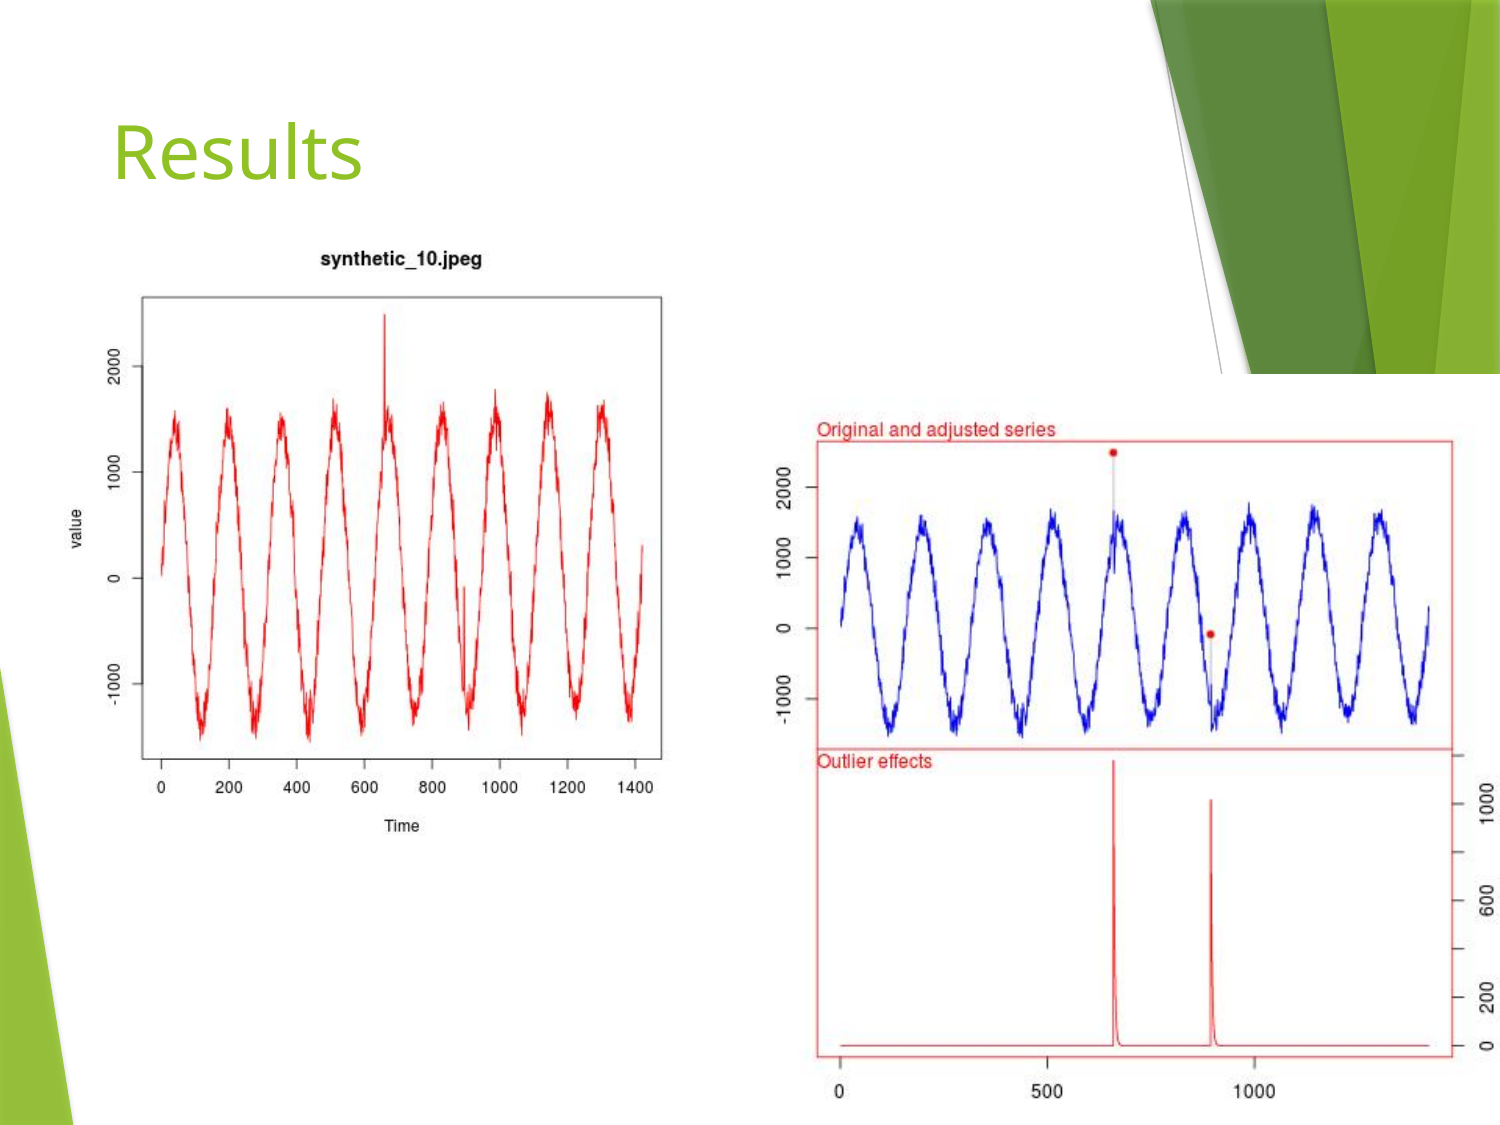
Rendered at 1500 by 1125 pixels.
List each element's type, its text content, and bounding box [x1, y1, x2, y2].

title Results [96, 96, 1138, 314]
picture [749, 374, 1500, 1125]
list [64, 219, 703, 858]
